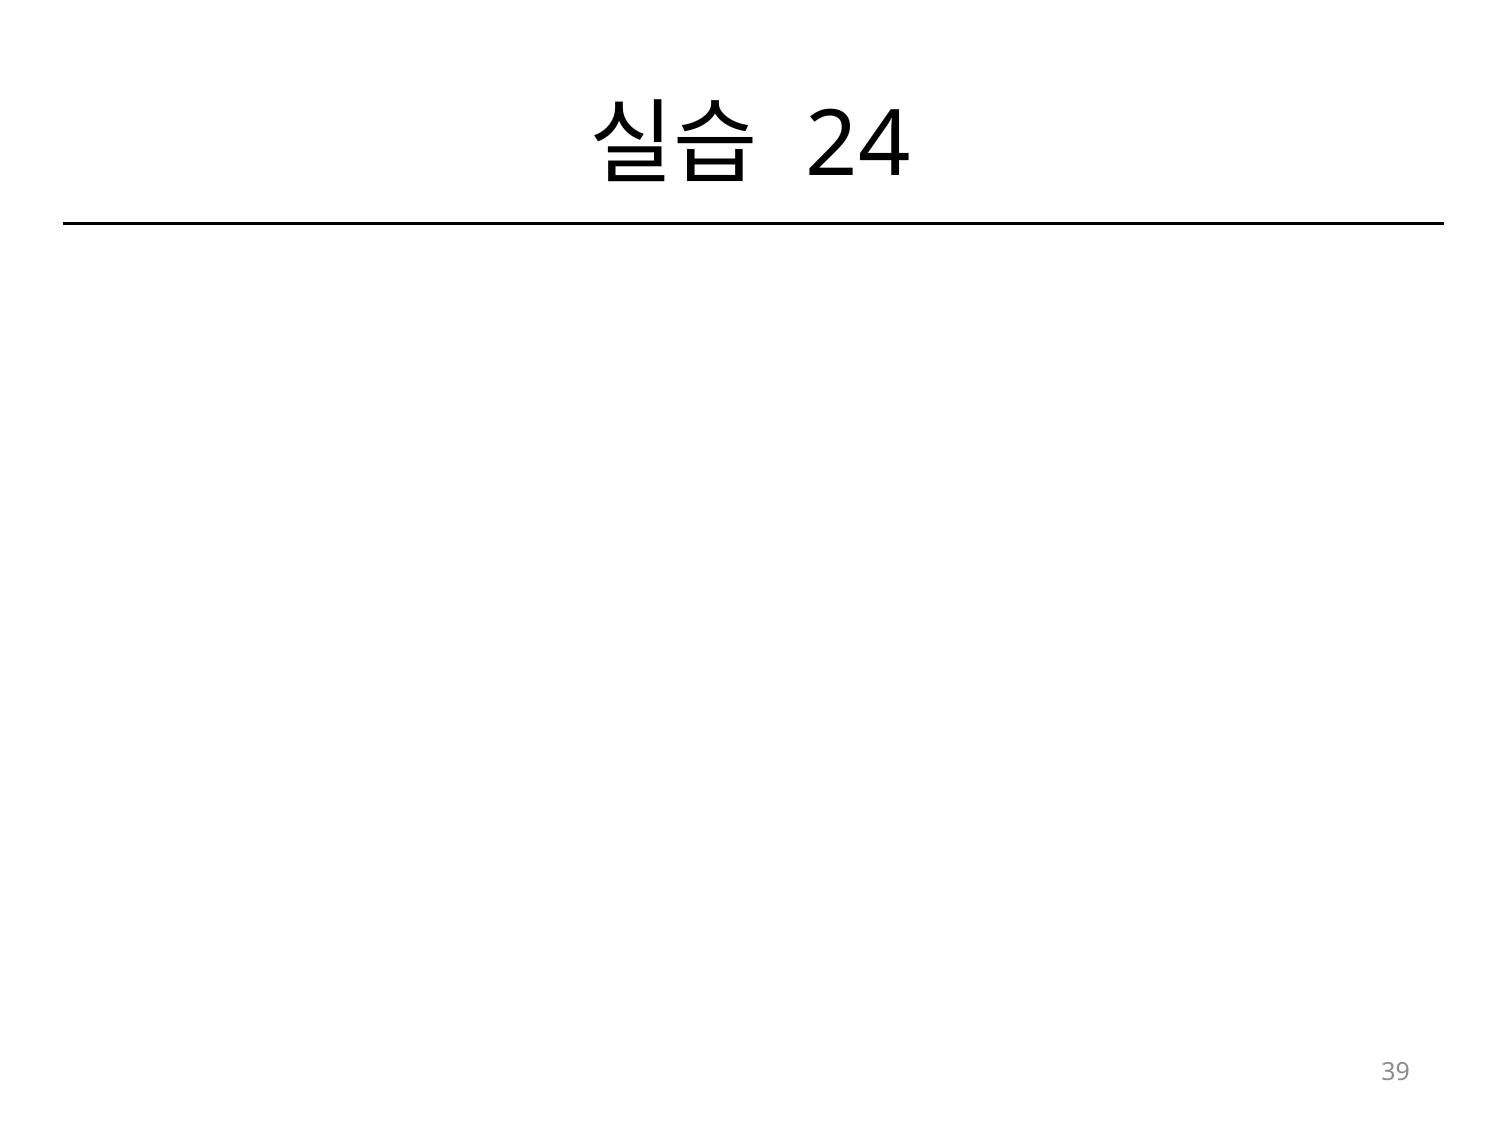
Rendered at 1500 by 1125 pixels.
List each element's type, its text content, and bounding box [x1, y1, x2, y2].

title 실습 24 [75, 45, 1425, 233]
slide_number 39 [1074, 1042, 1425, 1103]
